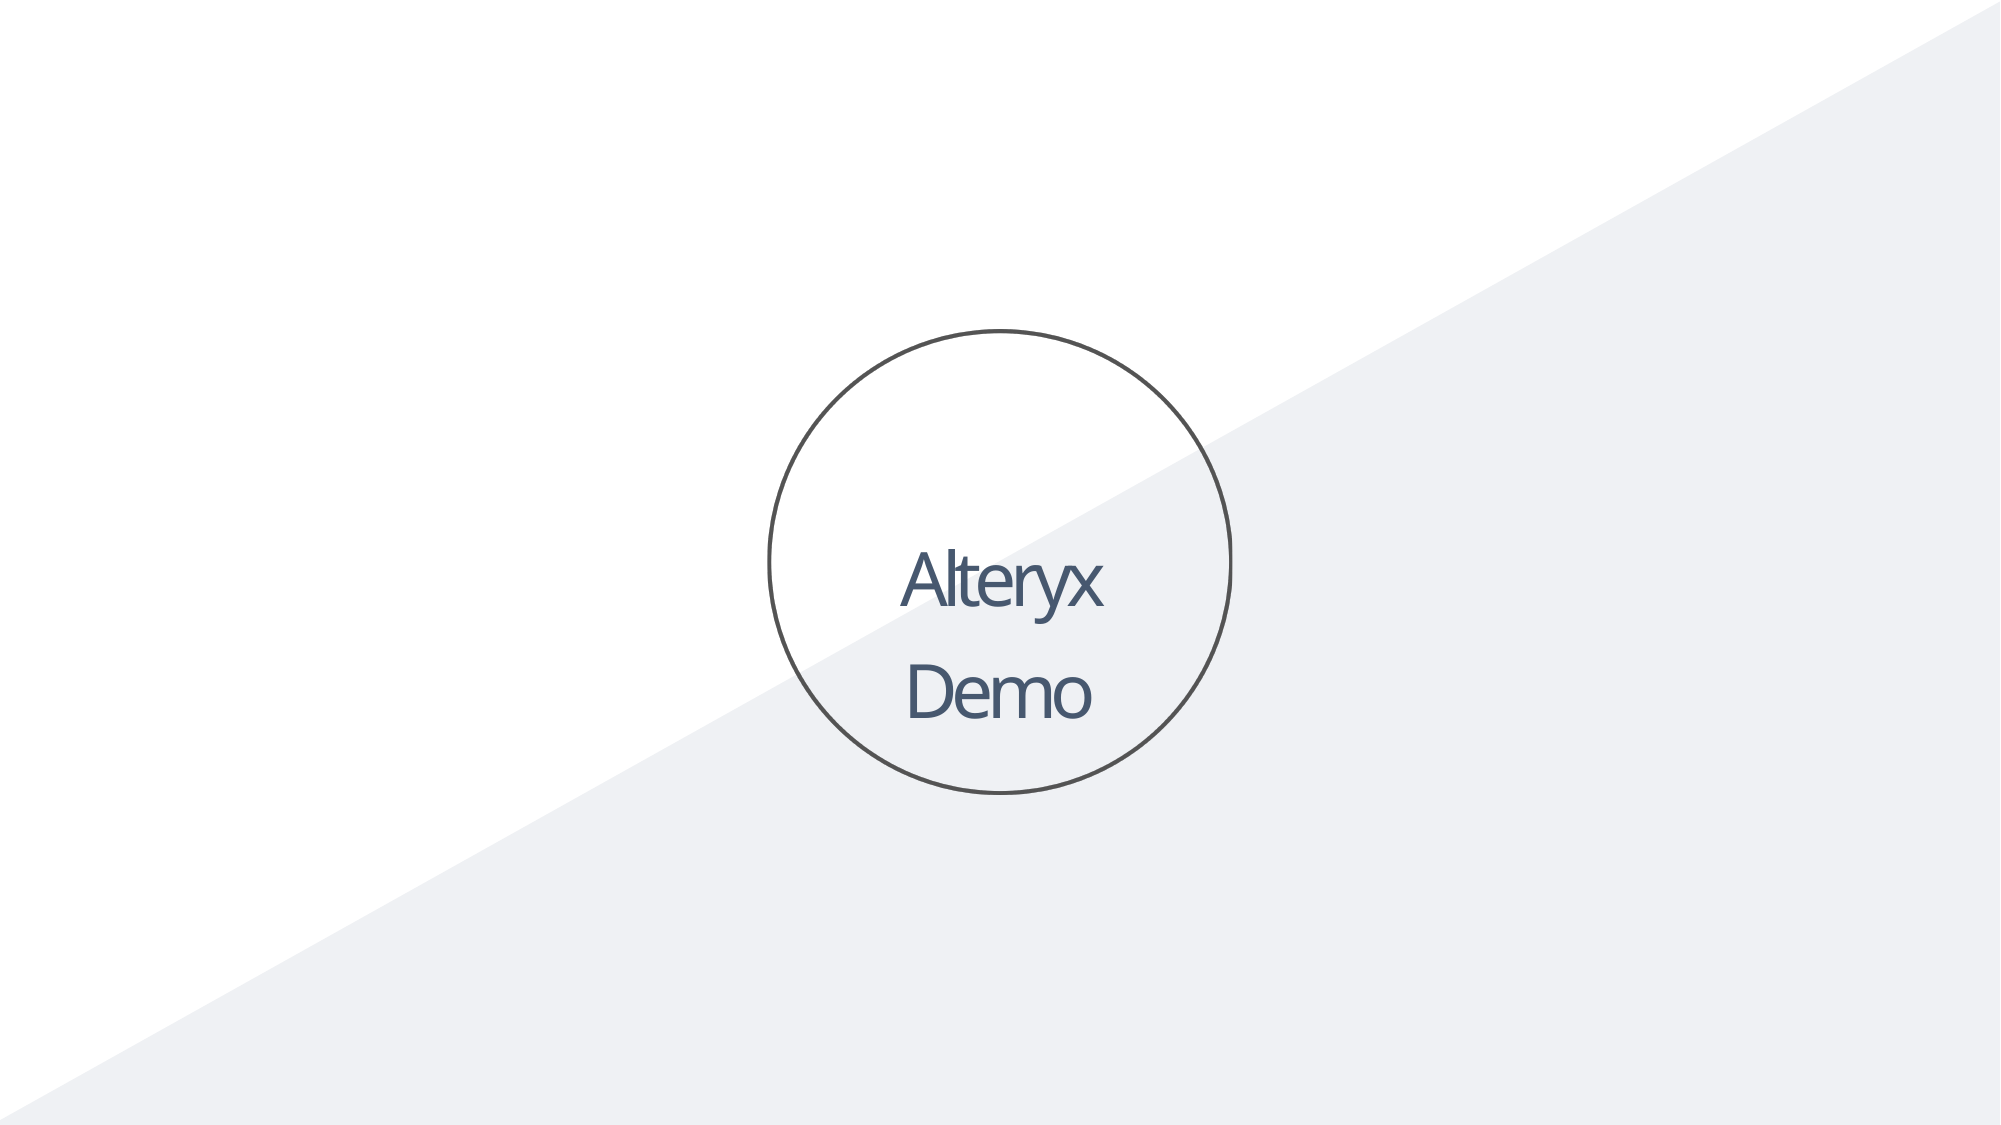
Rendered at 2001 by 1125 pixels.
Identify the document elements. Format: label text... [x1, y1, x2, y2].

text_box Alteryx Demo [812, 509, 1188, 734]
text_box [767, 329, 1233, 795]
text_box [0, 1, 2000, 1125]
